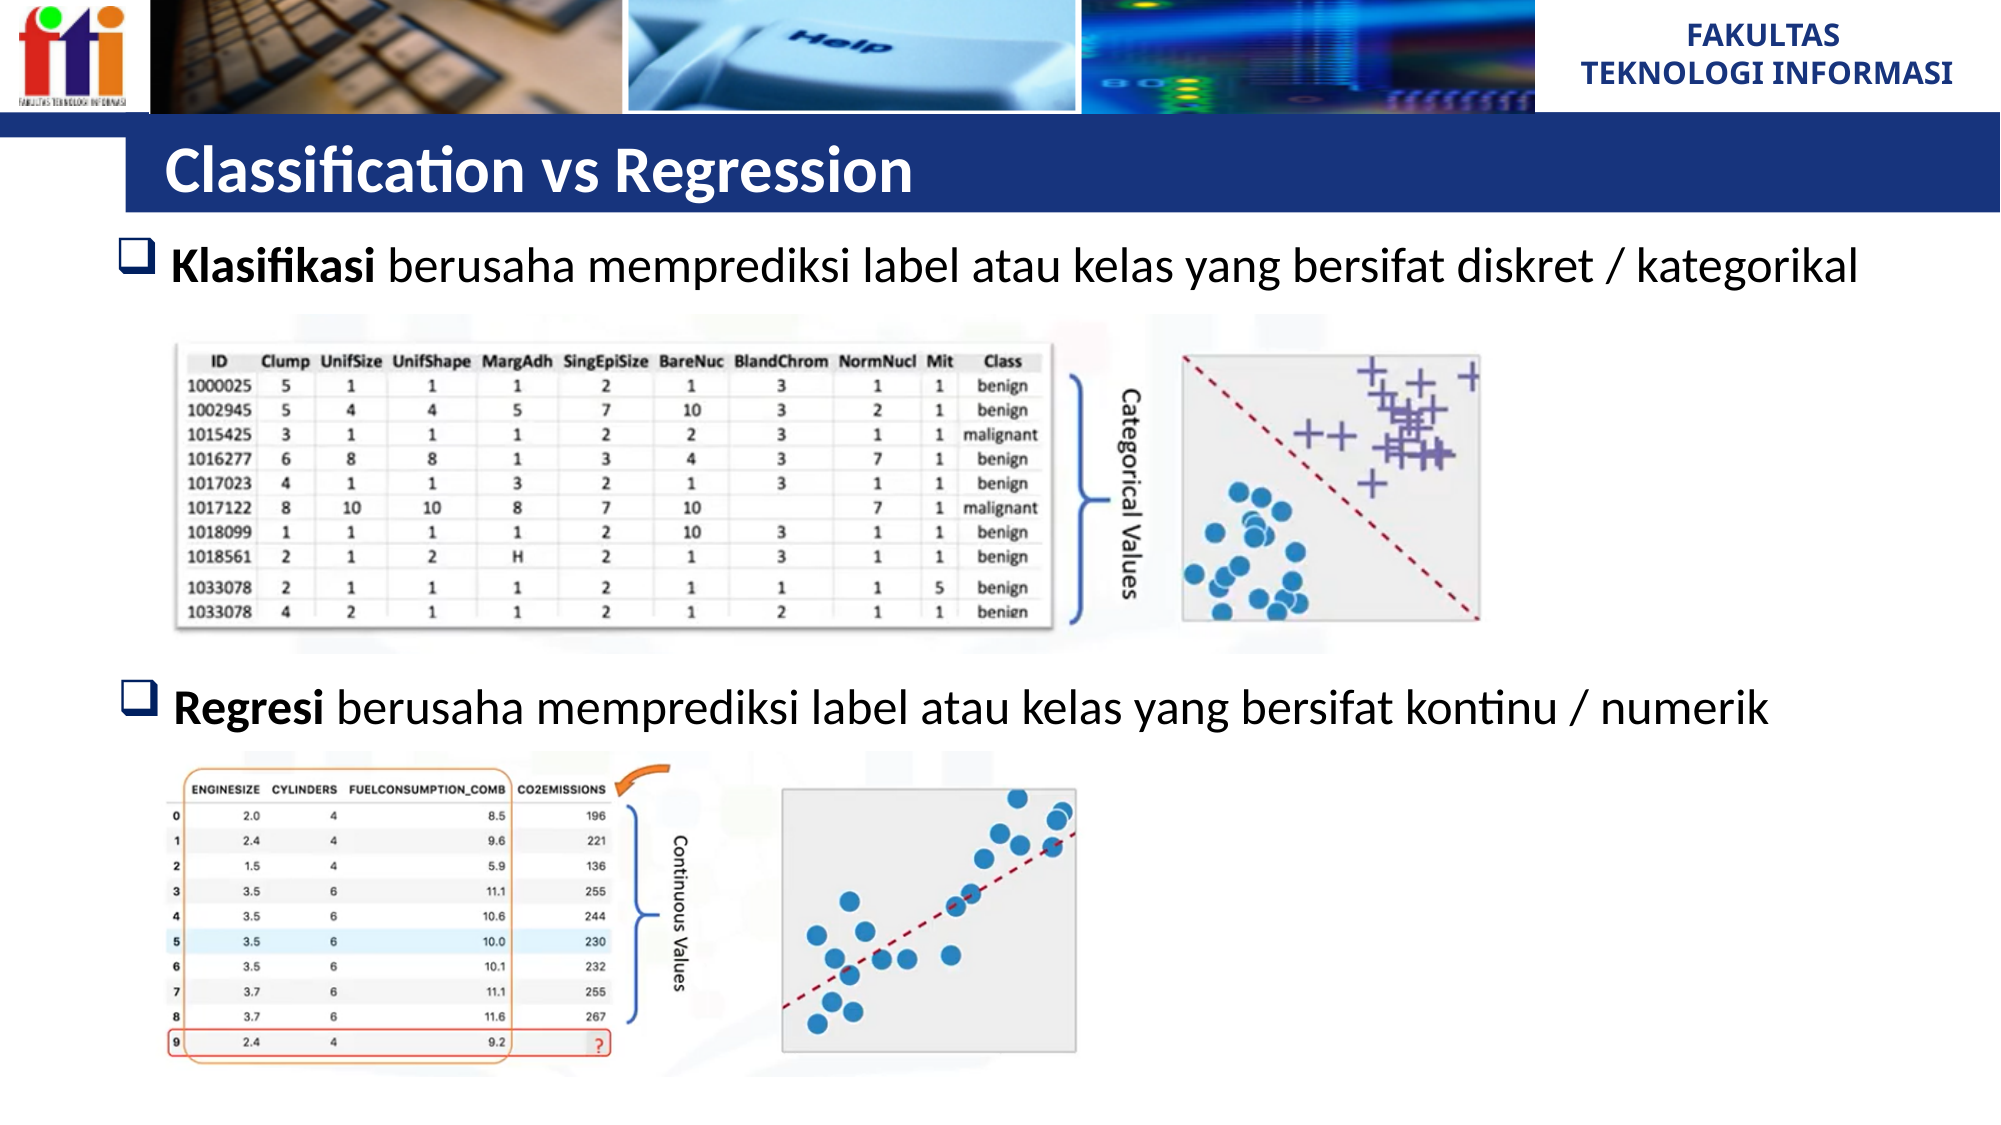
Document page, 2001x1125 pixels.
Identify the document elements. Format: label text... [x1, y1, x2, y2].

text_box Regresi berusaha memprediksi label atau kelas yang bersifat kontinu / numerik [102, 667, 1903, 757]
picture [151, 751, 1095, 1077]
picture [149, 0, 1535, 114]
title Classification vs Regression [149, 119, 1934, 213]
picture [19, 6, 126, 106]
picture [149, 314, 1509, 655]
list Klasifikasi berusaha memprediksi label atau kelas yang bersifat diskret / kategorikal [99, 224, 1901, 315]
